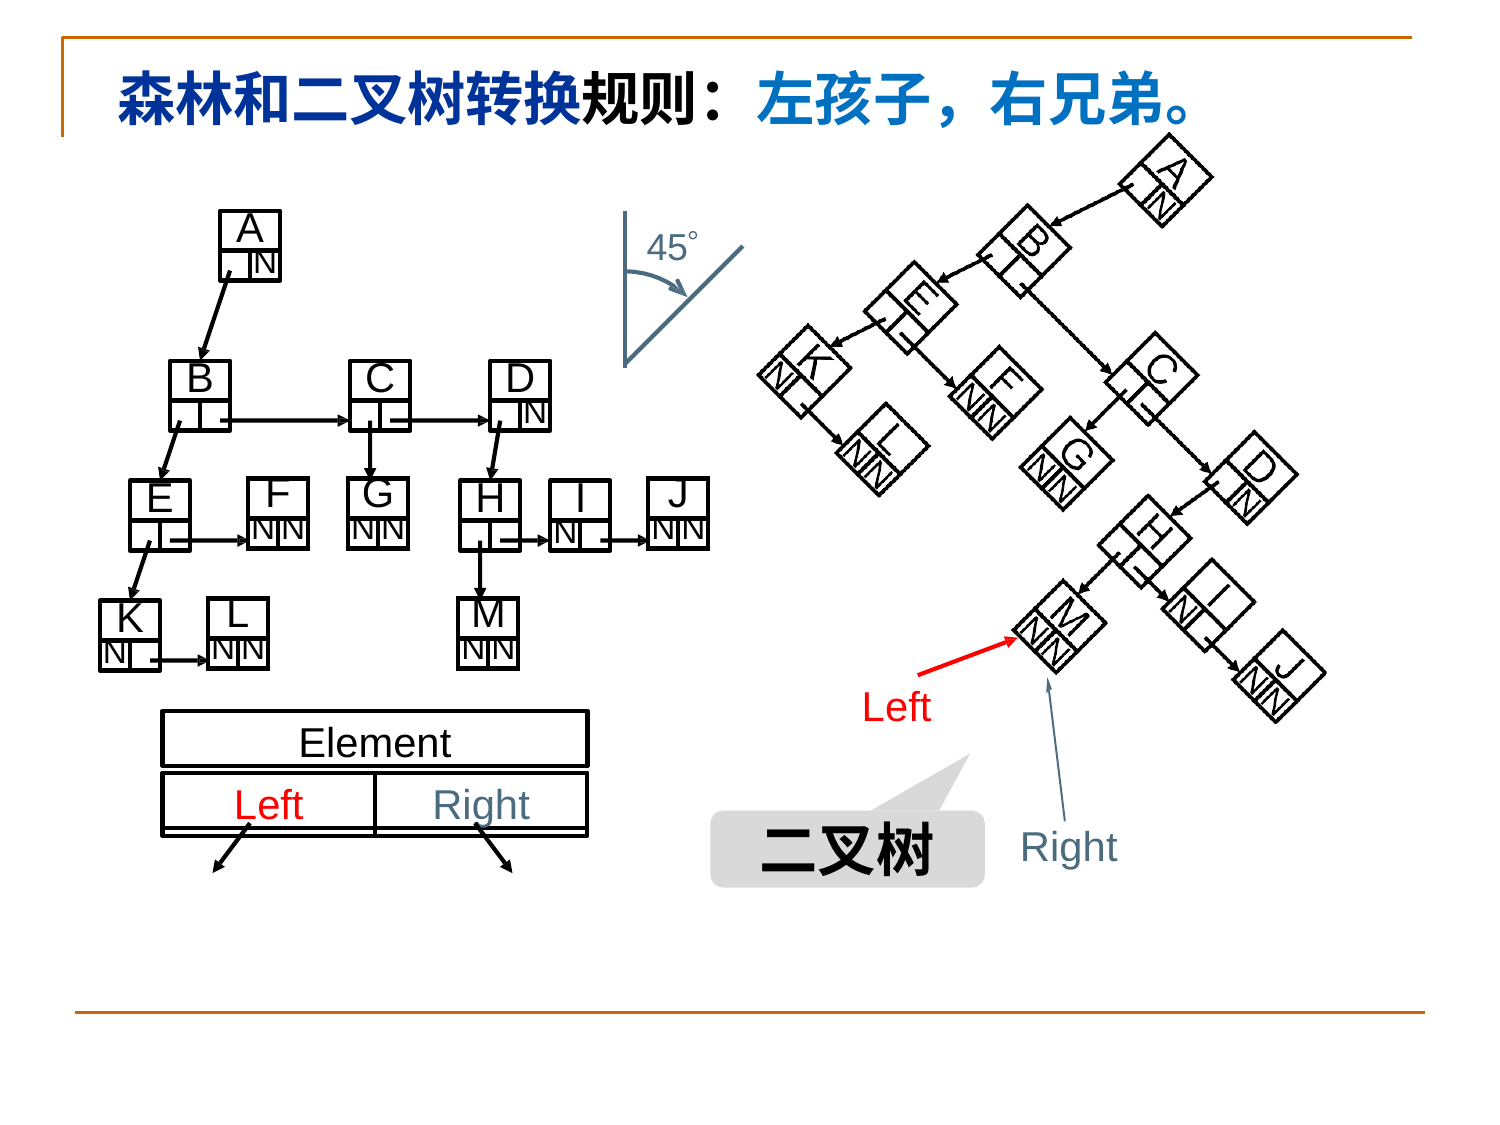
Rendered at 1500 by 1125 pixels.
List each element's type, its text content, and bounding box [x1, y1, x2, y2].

text_box [600, 534, 651, 547]
table_header G [350, 481, 406, 516]
text_box N [250, 251, 281, 281]
text_box [200, 401, 231, 431]
text_box [1046, 677, 1066, 822]
table_header L [210, 601, 266, 636]
text_box [374, 829, 481, 836]
text_box E [129, 480, 191, 521]
text_box N [99, 641, 129, 671]
text_box 森林和二叉树转换规则：左孩子，右兄弟。 [114, 59, 1340, 204]
text_box [473, 821, 513, 874]
text_box [350, 401, 380, 431]
text_box [158, 419, 183, 481]
text_box Left [859, 677, 934, 730]
table_header F [250, 481, 306, 516]
text_box [128, 539, 152, 601]
text_box [244, 829, 374, 836]
text_box [159, 521, 190, 551]
text_box K [99, 600, 160, 641]
text_box Right [374, 773, 588, 829]
text_box [710, 753, 985, 888]
text_box [624, 269, 688, 298]
text_box [198, 269, 233, 361]
table_cell N [210, 641, 236, 666]
text_box C [350, 360, 411, 401]
text_box [169, 534, 250, 547]
text_box [486, 420, 503, 481]
table_cell N [490, 641, 516, 666]
text_box I [550, 480, 611, 521]
table_cell N [250, 521, 276, 546]
text_box [129, 521, 159, 551]
text_box [380, 401, 411, 431]
text_box N [550, 521, 580, 551]
text_box A [220, 210, 281, 251]
text_box [490, 521, 521, 551]
text_box [129, 641, 160, 671]
table_cell N [380, 521, 406, 546]
table_header J [650, 481, 706, 516]
text_box [483, 829, 588, 836]
text_box [473, 540, 487, 601]
text_box [460, 521, 490, 551]
text_box [756, 204, 1327, 724]
table_cell N [650, 521, 676, 546]
text_box [220, 414, 351, 427]
table_cell N [280, 521, 306, 546]
text_box N [520, 401, 551, 431]
text_box [917, 636, 1018, 678]
table_cell N [350, 521, 376, 546]
text_box [220, 251, 250, 281]
text_box [363, 420, 377, 481]
text_box Element [162, 710, 588, 766]
text_box 45 [644, 220, 706, 268]
text_box D [490, 360, 551, 401]
text_box B [169, 360, 231, 401]
text_box 二叉树 [757, 811, 938, 884]
text_box [150, 654, 211, 667]
text_box [212, 821, 252, 874]
text_box Left [162, 773, 374, 829]
text_box [500, 534, 551, 547]
table_header M [460, 601, 516, 636]
text_box H [460, 480, 521, 521]
text_box [490, 401, 520, 431]
table_cell N [460, 641, 486, 666]
text_box Right [1017, 818, 1120, 871]
text_box [169, 401, 200, 431]
text_box [162, 829, 242, 836]
text_box [580, 521, 611, 551]
table_cell N [240, 641, 266, 666]
text_box [390, 414, 491, 427]
table_cell N [680, 521, 706, 546]
